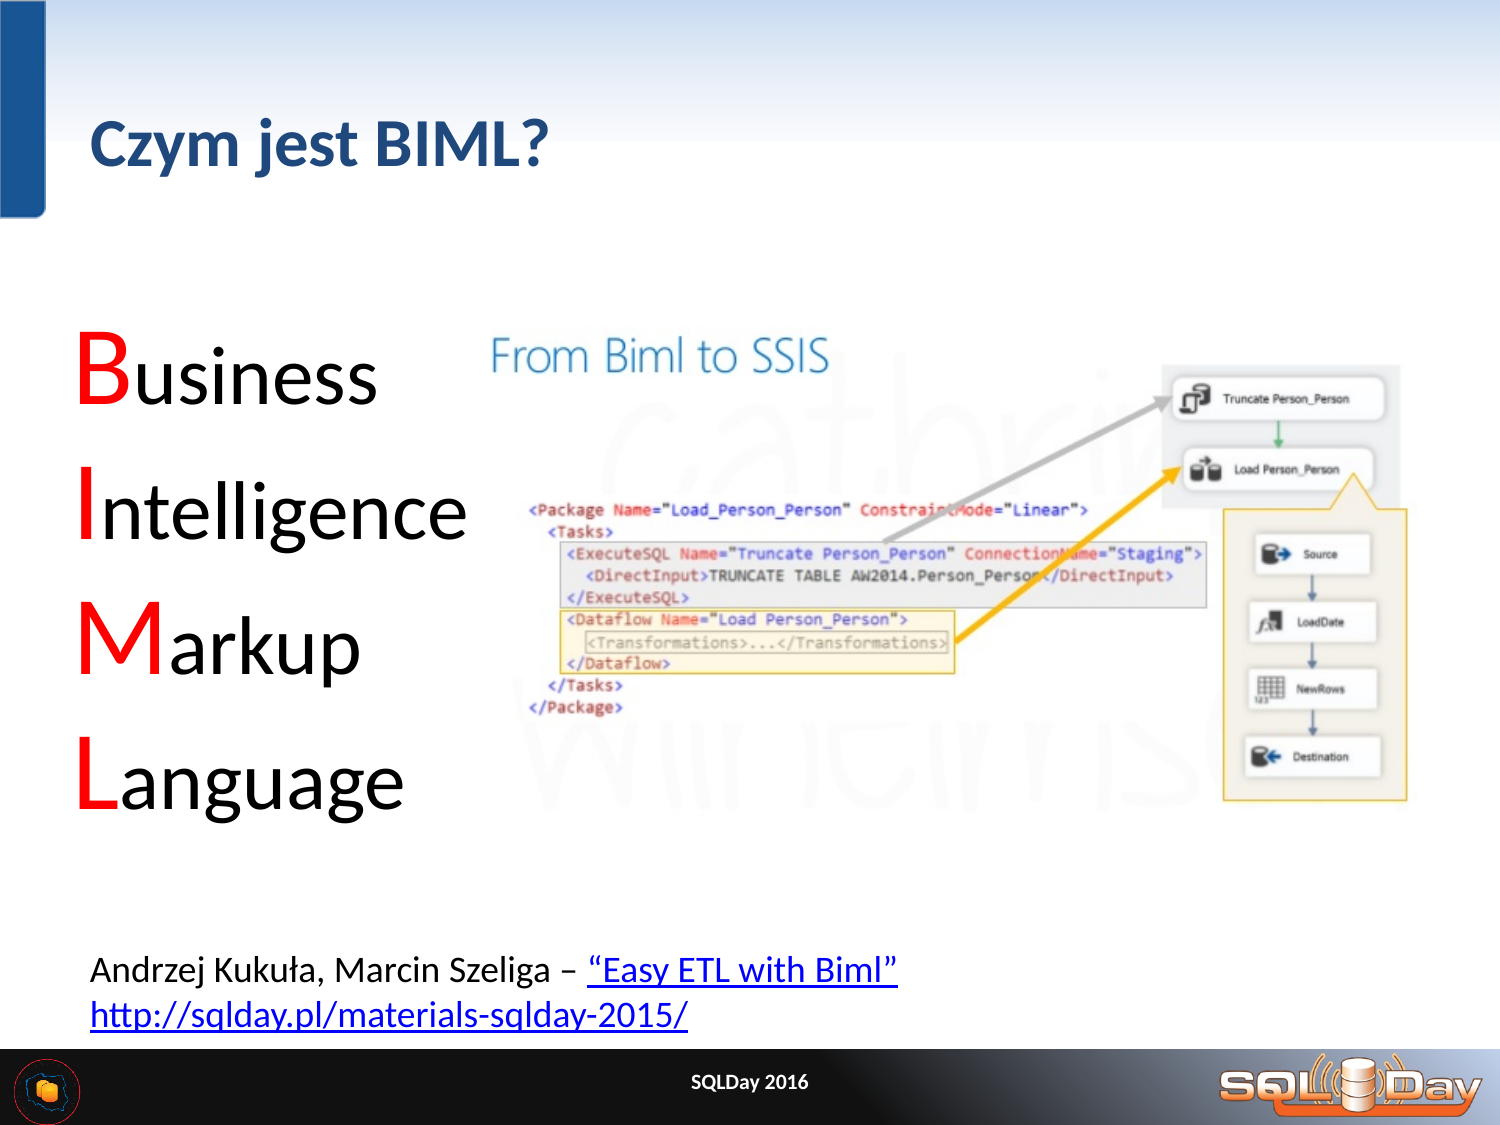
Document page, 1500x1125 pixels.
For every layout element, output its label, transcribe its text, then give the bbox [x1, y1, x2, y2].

title Czym jest BIML? [75, 45, 1425, 233]
picture [1219, 1053, 1483, 1117]
text_box Business Intelligence Markup Language [57, 284, 493, 840]
picture [0, 0, 46, 219]
picture [12, 1057, 81, 1125]
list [466, 302, 1464, 864]
text_box Andrzej Kukuła, Marcin Szeliga – “Easy ETL with Biml” http://sqlday.pl/materials-sqlday-2015/ [74, 937, 1425, 1043]
